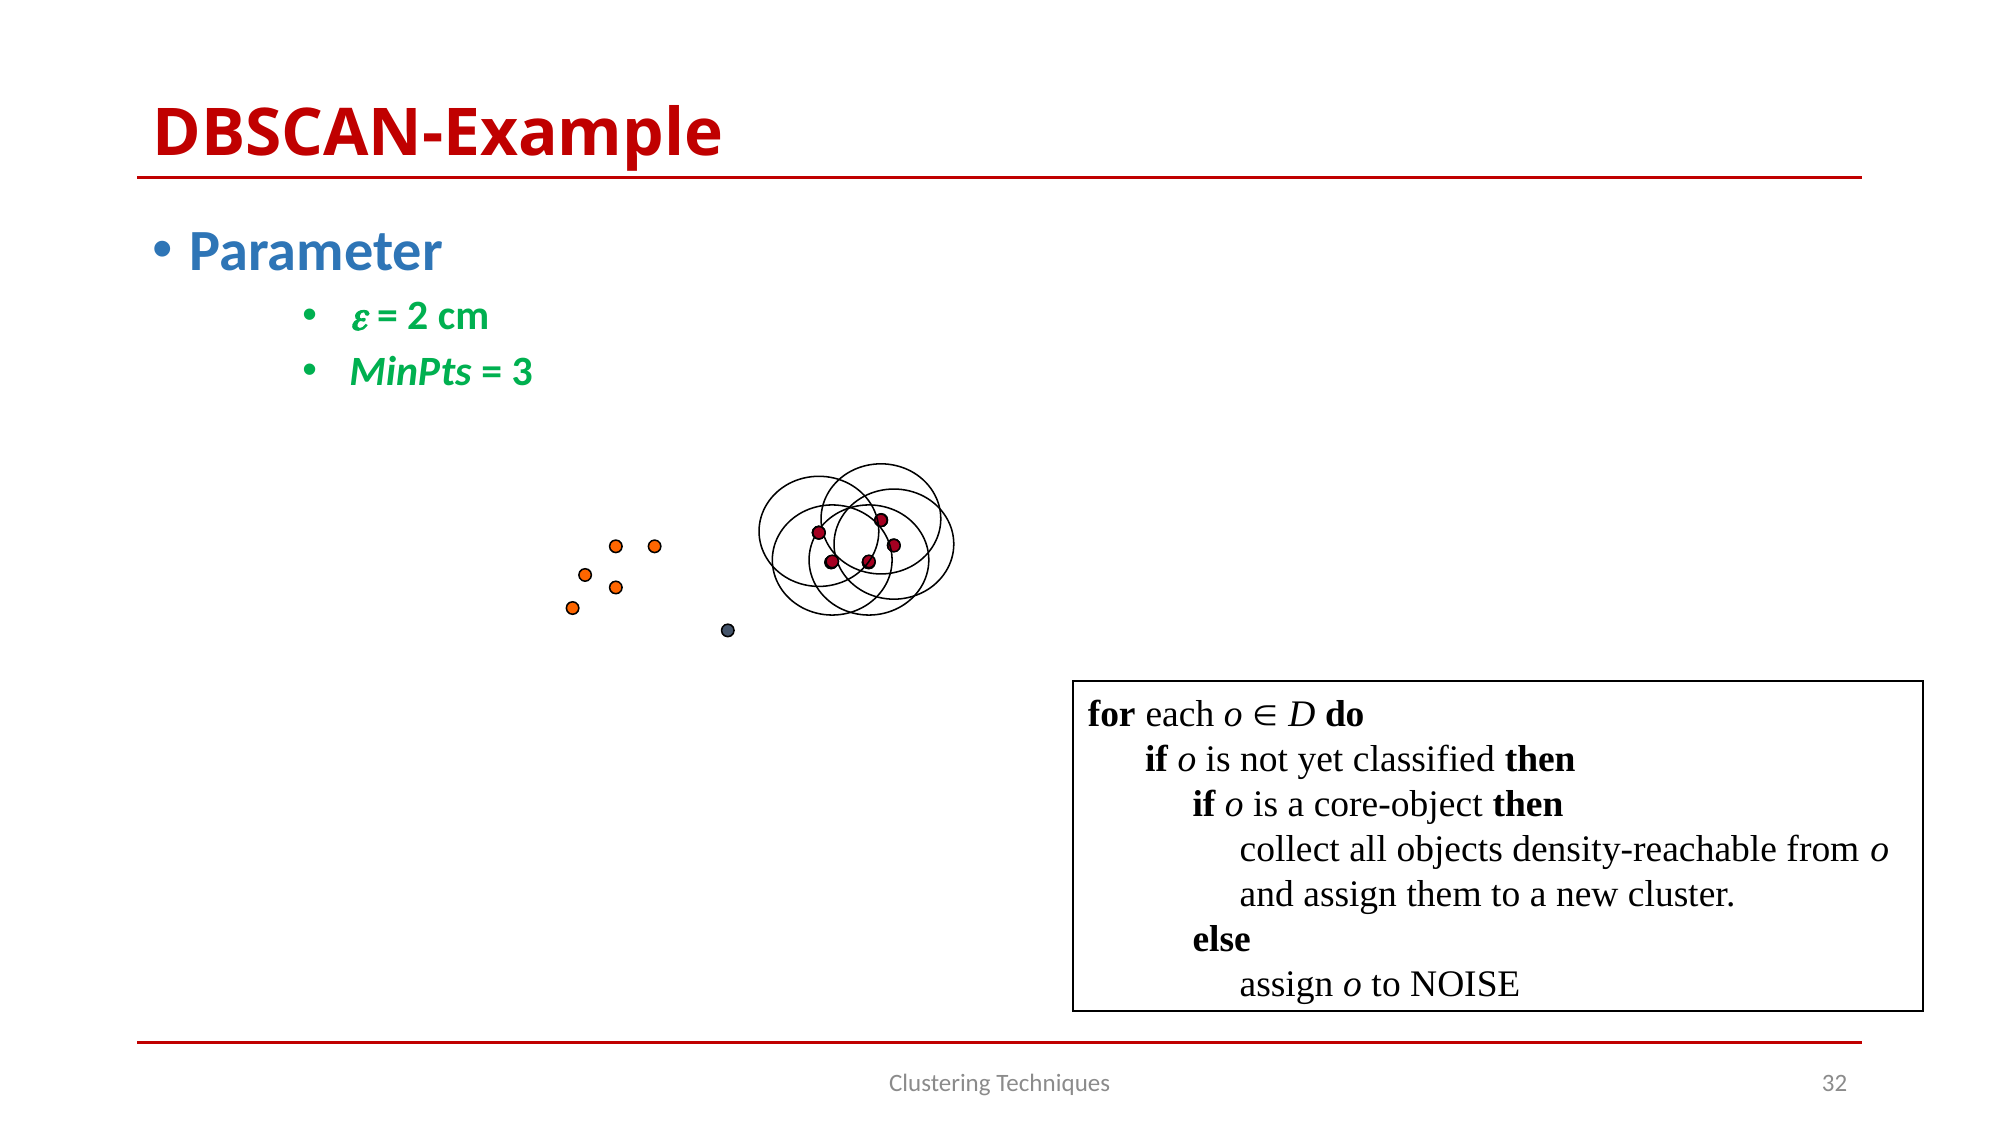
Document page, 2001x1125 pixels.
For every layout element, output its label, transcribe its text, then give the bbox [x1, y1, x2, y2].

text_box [821, 463, 941, 574]
text_box [566, 601, 579, 615]
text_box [772, 504, 893, 616]
title DBSCAN-Example [137, 90, 1863, 178]
footer Clustering Techniques [662, 1051, 1338, 1111]
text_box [893, 504, 929, 616]
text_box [759, 476, 879, 587]
text_box Parameter e = 2 cm MinPts = 3 [137, 213, 663, 450]
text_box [929, 489, 954, 600]
text_box [609, 540, 623, 553]
text_box [578, 568, 592, 582]
text_box [721, 624, 735, 637]
text_box for each o Î D do if o is not yet classified then if o is a core-object then collect all objects density-reachable from o and assign them to a new cluster. else assign o to NOISE [1072, 681, 1923, 1012]
text_box [648, 540, 661, 553]
text_box [609, 581, 623, 594]
slide_number 32 [1412, 1051, 1863, 1111]
